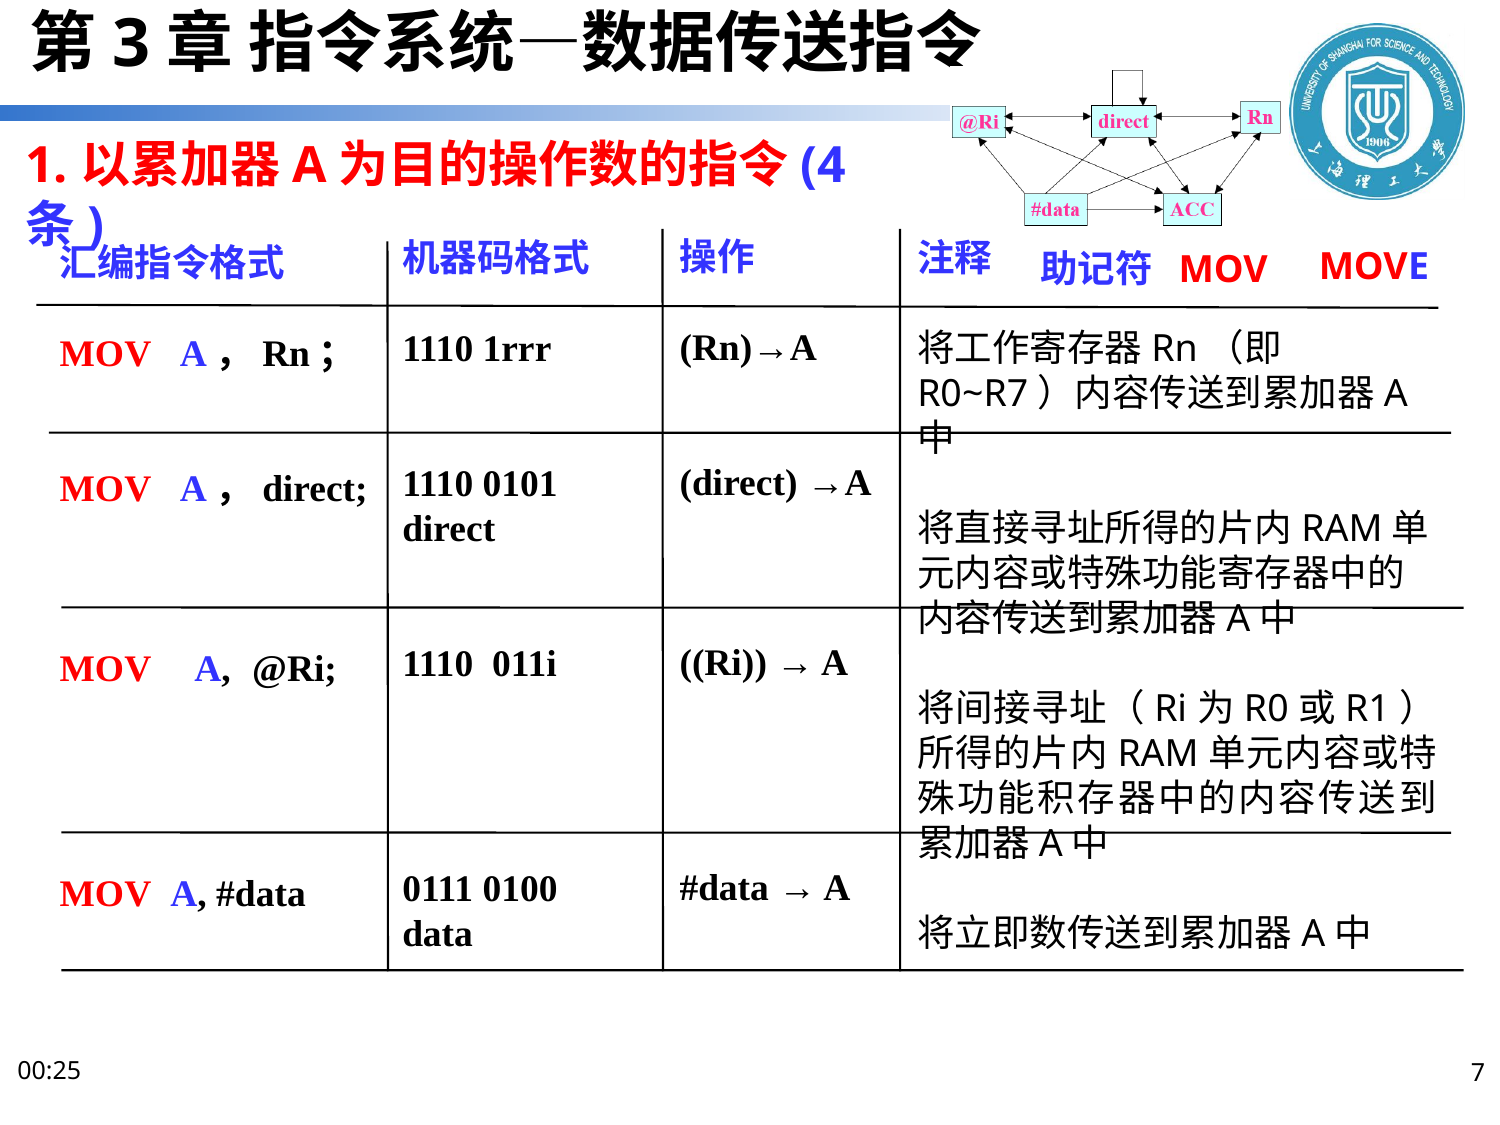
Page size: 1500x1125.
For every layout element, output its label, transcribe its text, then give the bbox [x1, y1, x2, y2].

picture [0, 23, 1466, 229]
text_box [37, 224, 1463, 971]
text_box 第3章 指令系统—数据传送指令 [0, 0, 1093, 103]
text_box 1.以累加器A为目的操作数的指令(4条) [10, 129, 878, 261]
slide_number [2, 1046, 328, 1125]
slide_number 7 [1174, 1048, 1500, 1125]
